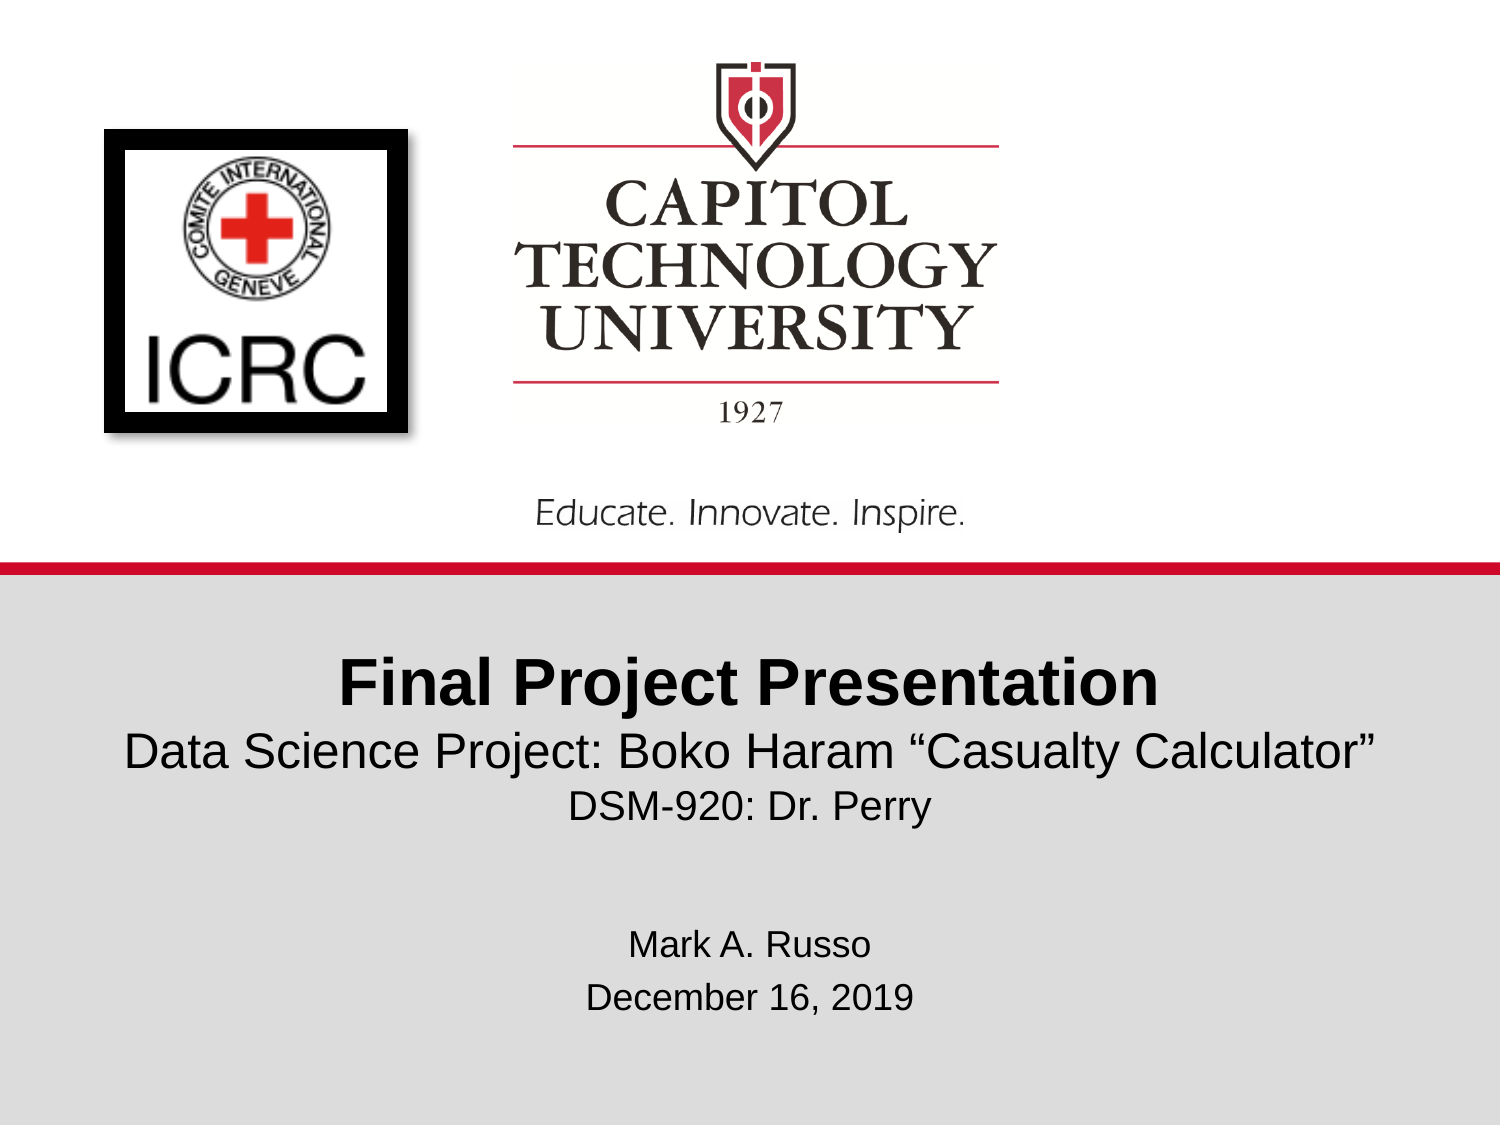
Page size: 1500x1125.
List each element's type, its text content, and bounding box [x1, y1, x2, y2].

title Final Project Presentation Data Science Project: Boko Haram “Casualty Calculator” DSM-920: Dr. Perry [62, 624, 1438, 763]
picture [537, 499, 963, 533]
picture [513, 62, 999, 423]
subtitle Mark A. Russo December 16, 2019 [225, 912, 1275, 1025]
picture [124, 149, 388, 413]
